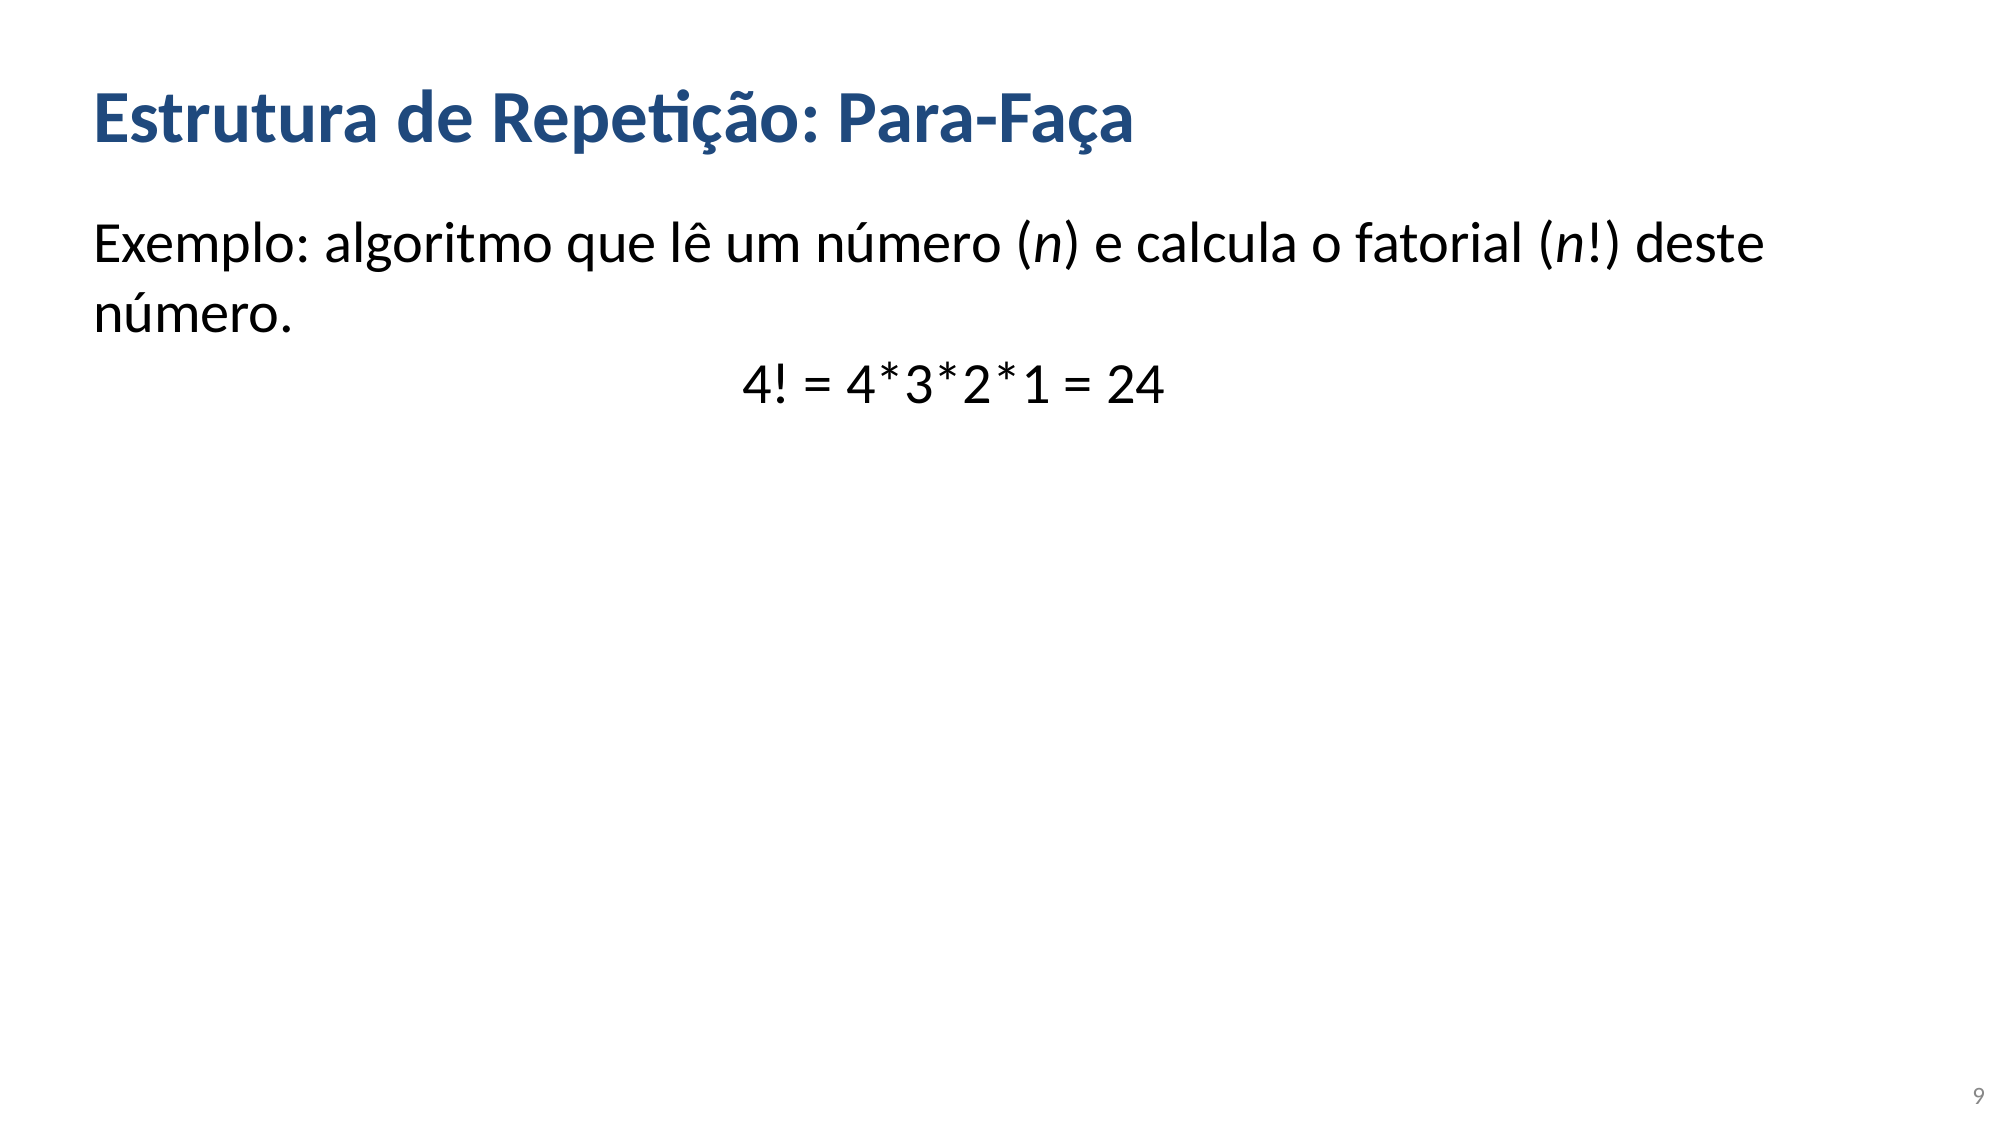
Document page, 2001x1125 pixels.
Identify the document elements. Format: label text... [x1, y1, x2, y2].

list Exemplo: algoritmo que lê um número (n) e calcula o fatorial (n!) deste número. [78, 196, 1939, 381]
title Estrutura de Repetição: Para-Faça [78, 19, 1665, 196]
text_box 9 [1650, 1065, 2000, 1125]
text_box 4! = 4*3*2*1 = 24 [668, 338, 1188, 424]
